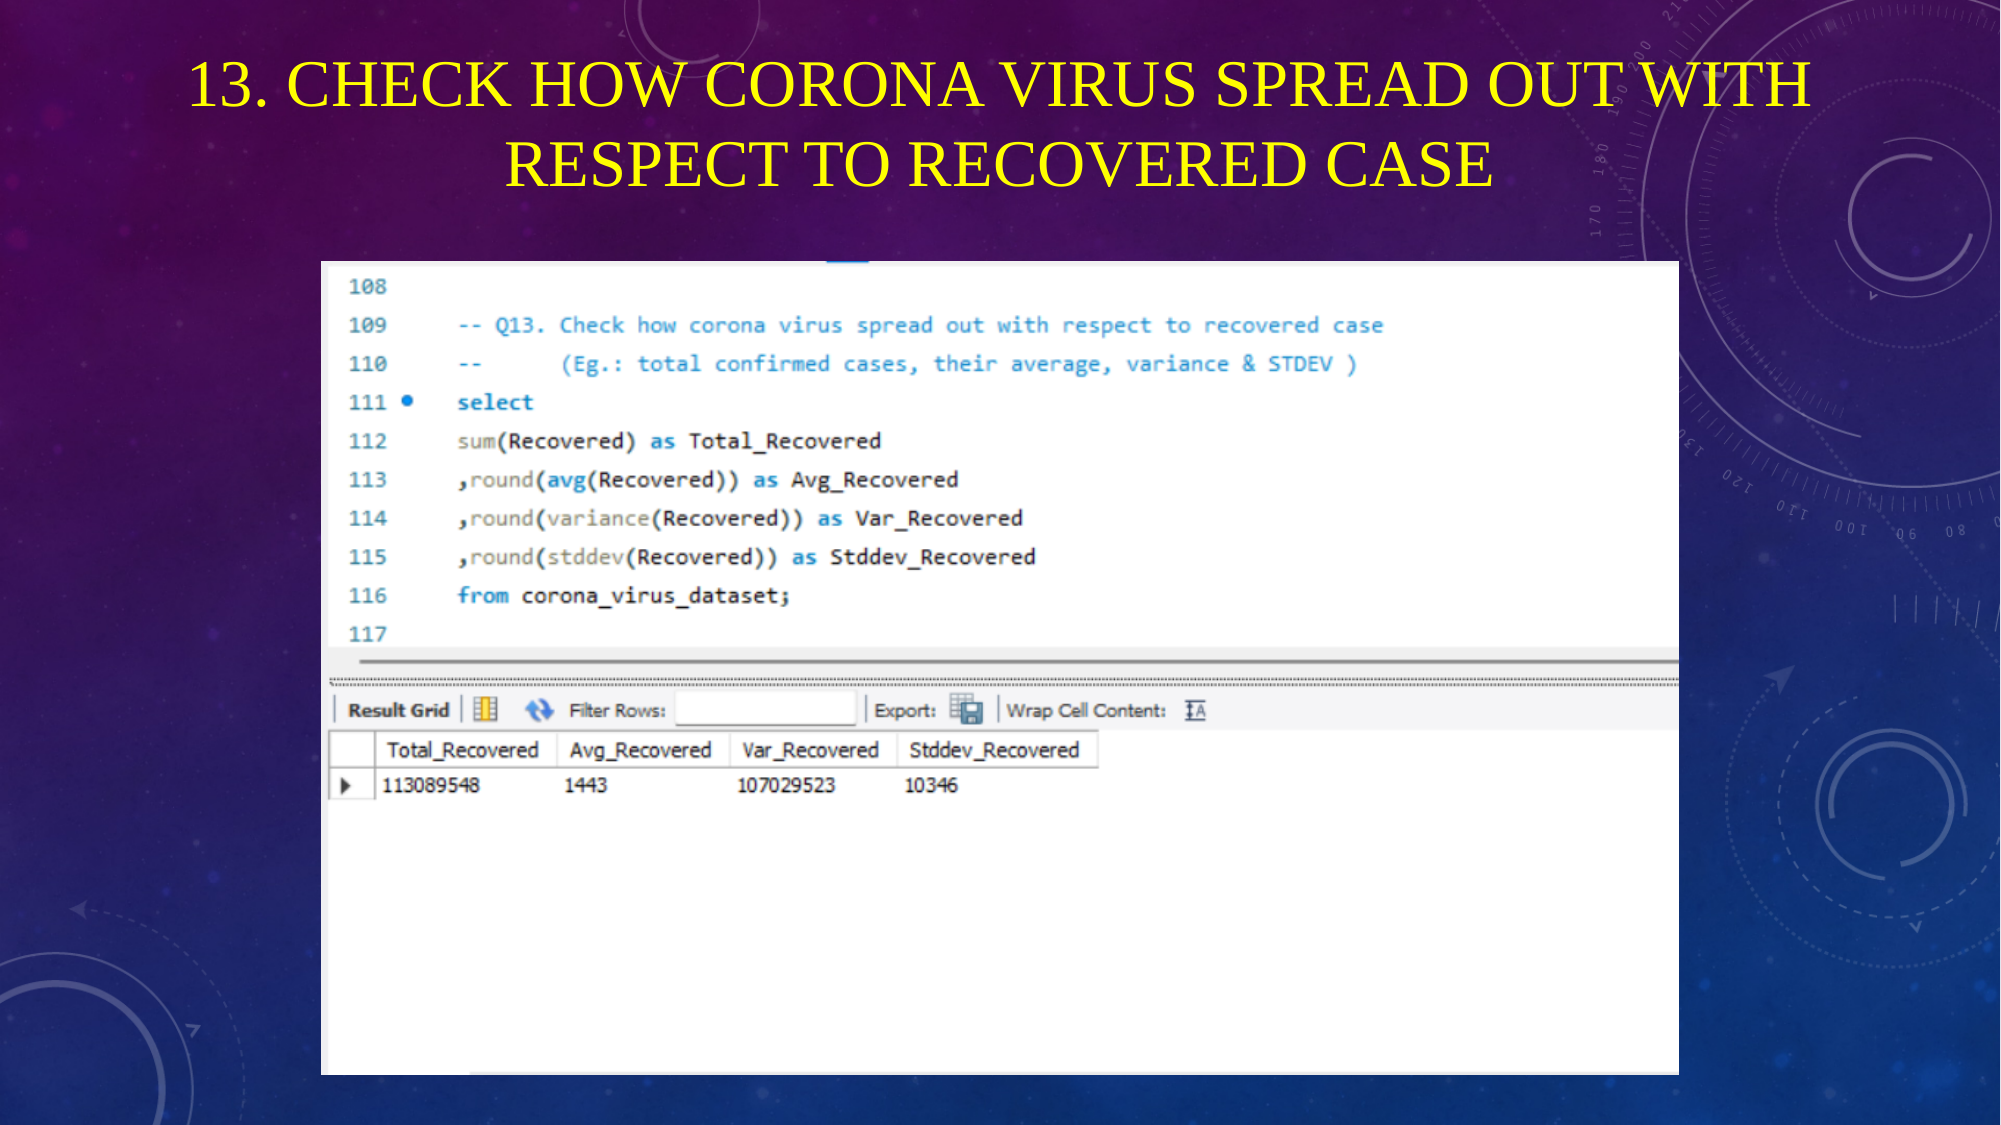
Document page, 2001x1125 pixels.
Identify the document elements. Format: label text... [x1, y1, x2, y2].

picture [0, 0, 2001, 1125]
title 13. Check how corona virus spread out with respect to recovered case [169, 0, 1831, 239]
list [321, 261, 1679, 1075]
